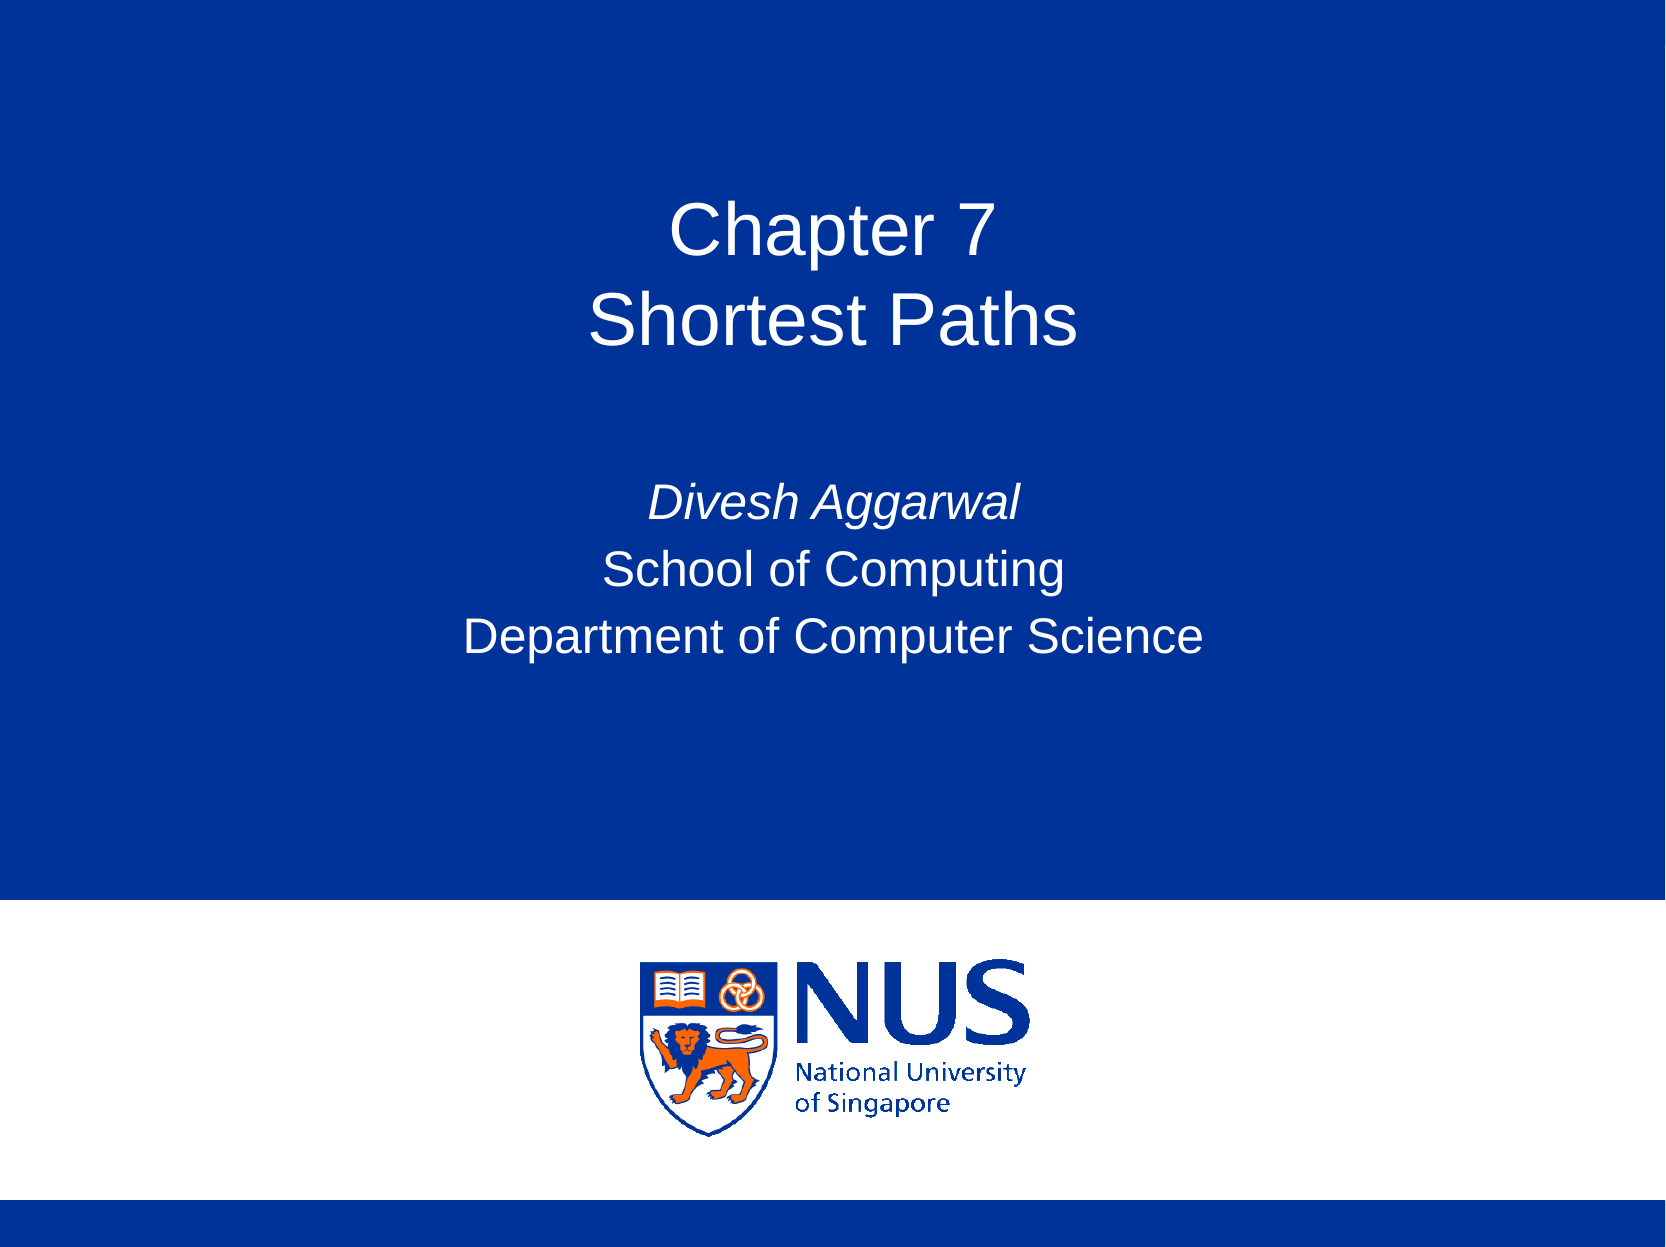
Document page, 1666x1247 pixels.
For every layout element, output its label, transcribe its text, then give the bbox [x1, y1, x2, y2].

text_box [0, 0, 1666, 900]
text_box Chapter 7 Shortest Paths Divesh Aggarwal School of Computing Department of Computer Science [129, 173, 1538, 670]
picture [624, 943, 1048, 1151]
text_box [0, 1200, 1666, 1247]
